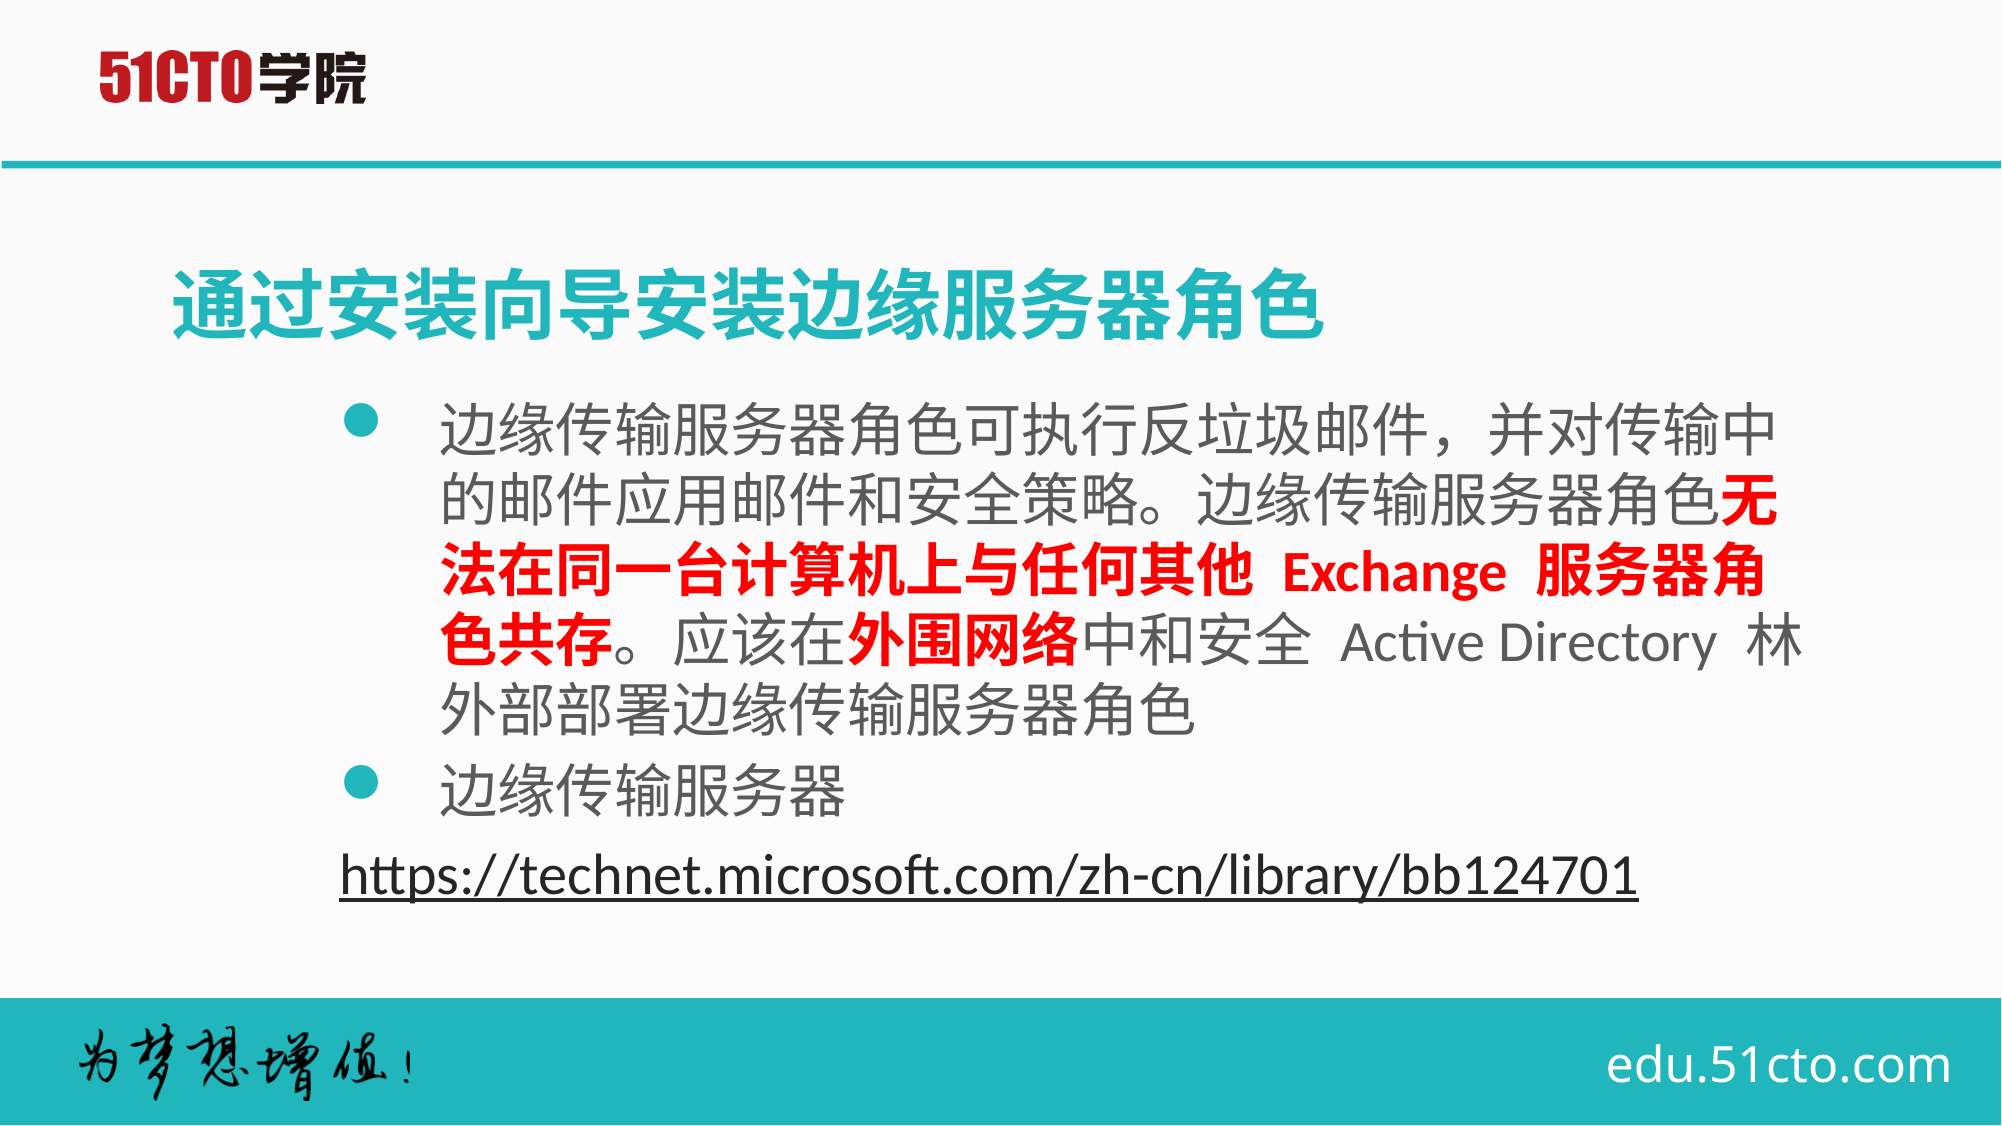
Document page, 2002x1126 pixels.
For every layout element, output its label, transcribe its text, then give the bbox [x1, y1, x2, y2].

picture [79, 1023, 410, 1101]
title 通过安装向导安装边缘服务器角色 [156, 243, 1831, 362]
picture [100, 50, 366, 104]
list 边缘传输服务器角色可执行反垃圾邮件，并对传输中的邮件应用邮件和安全策略。边缘传输服务器角色无法在同一台计算机上与任何其他 Exchange 服务器角色共存。应该在外围网络中和安全 Active Directory 林外部部署边缘传输服务器角色 边缘传输服务器 https://technet.microsoft.com/zh-cn/library/bb124701 [161, 385, 1828, 870]
